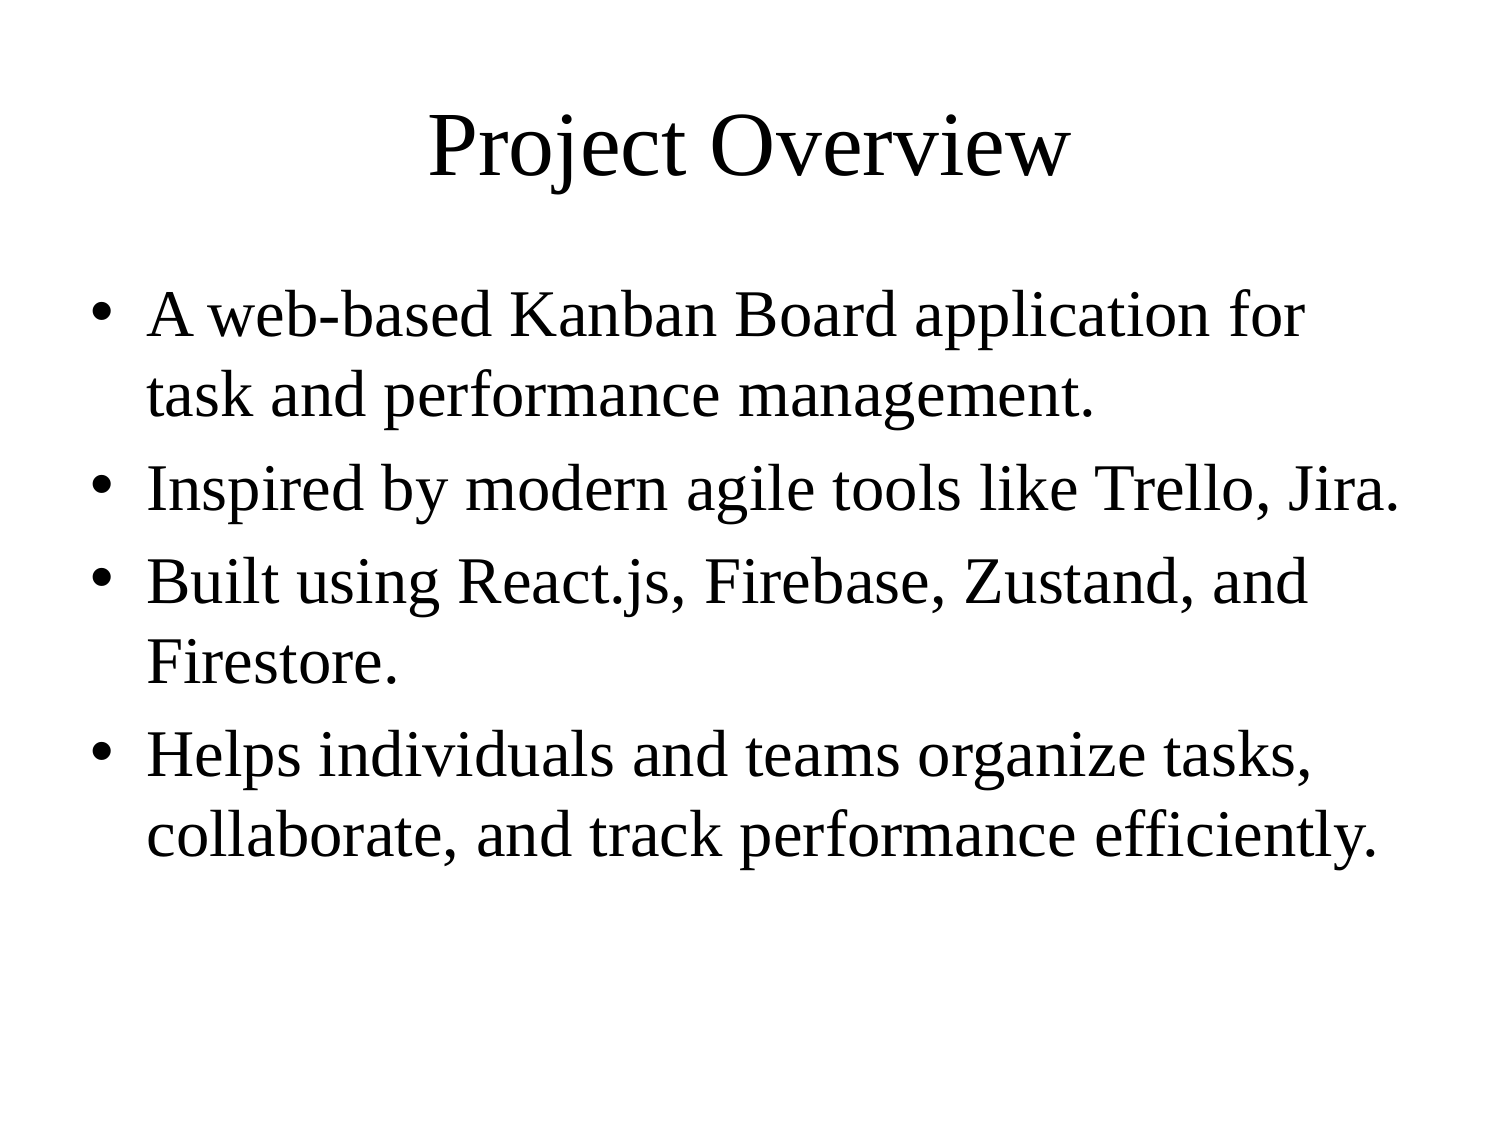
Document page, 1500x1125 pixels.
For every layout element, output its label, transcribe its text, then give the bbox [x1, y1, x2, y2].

title Project Overview [75, 45, 1425, 233]
list A web-based Kanban Board application for task and performance management. Inspired by modern agile tools like Trello, Jira. Built using React.js, Firebase, Zustand, and Firestore. Helps individuals and teams organize tasks, collaborate, and track performance efficiently. [75, 262, 1425, 1005]
